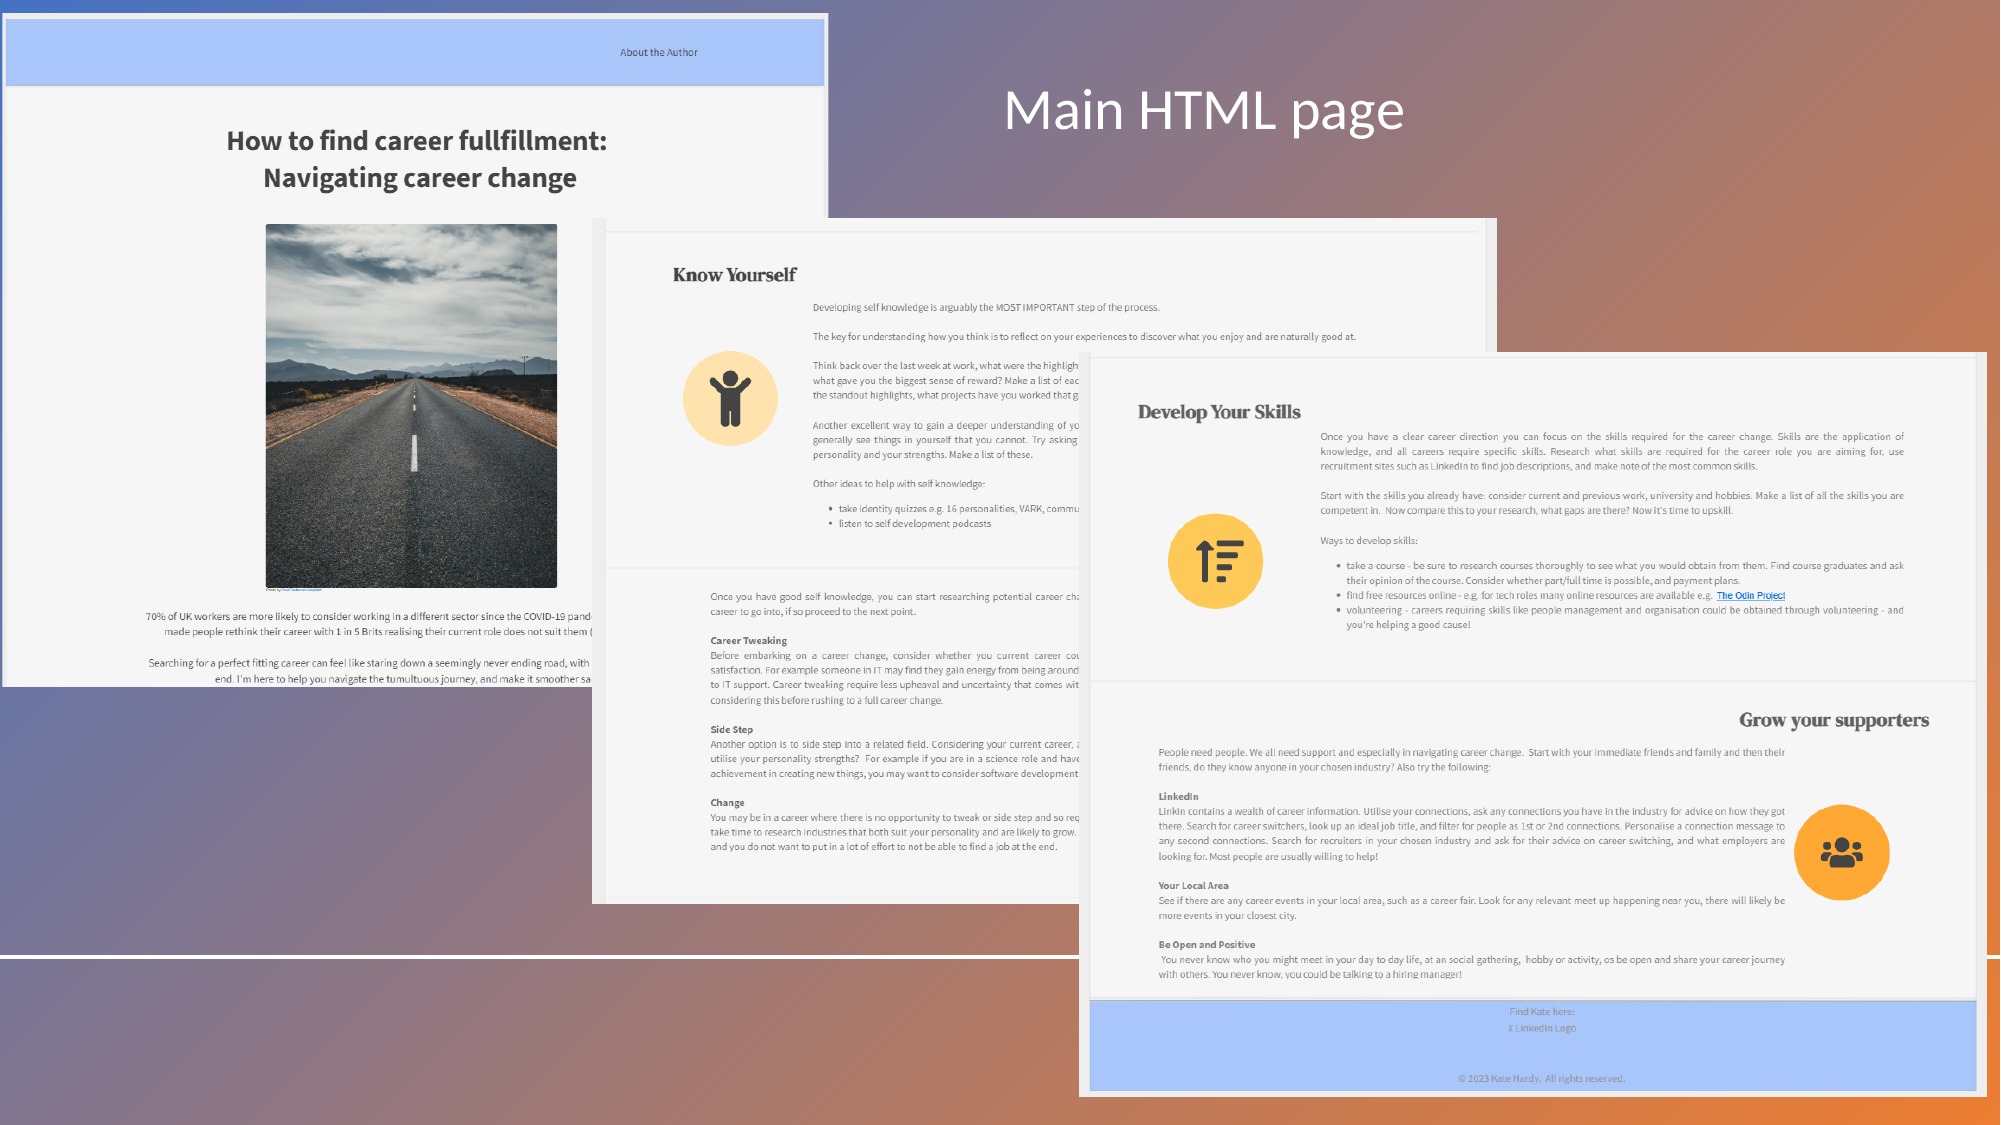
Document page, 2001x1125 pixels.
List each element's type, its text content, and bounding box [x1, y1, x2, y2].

picture [2, 13, 1987, 1097]
text_box [0, 959, 2000, 1125]
text_box [0, 0, 2000, 955]
text_box Main HTML page [829, 63, 1650, 149]
